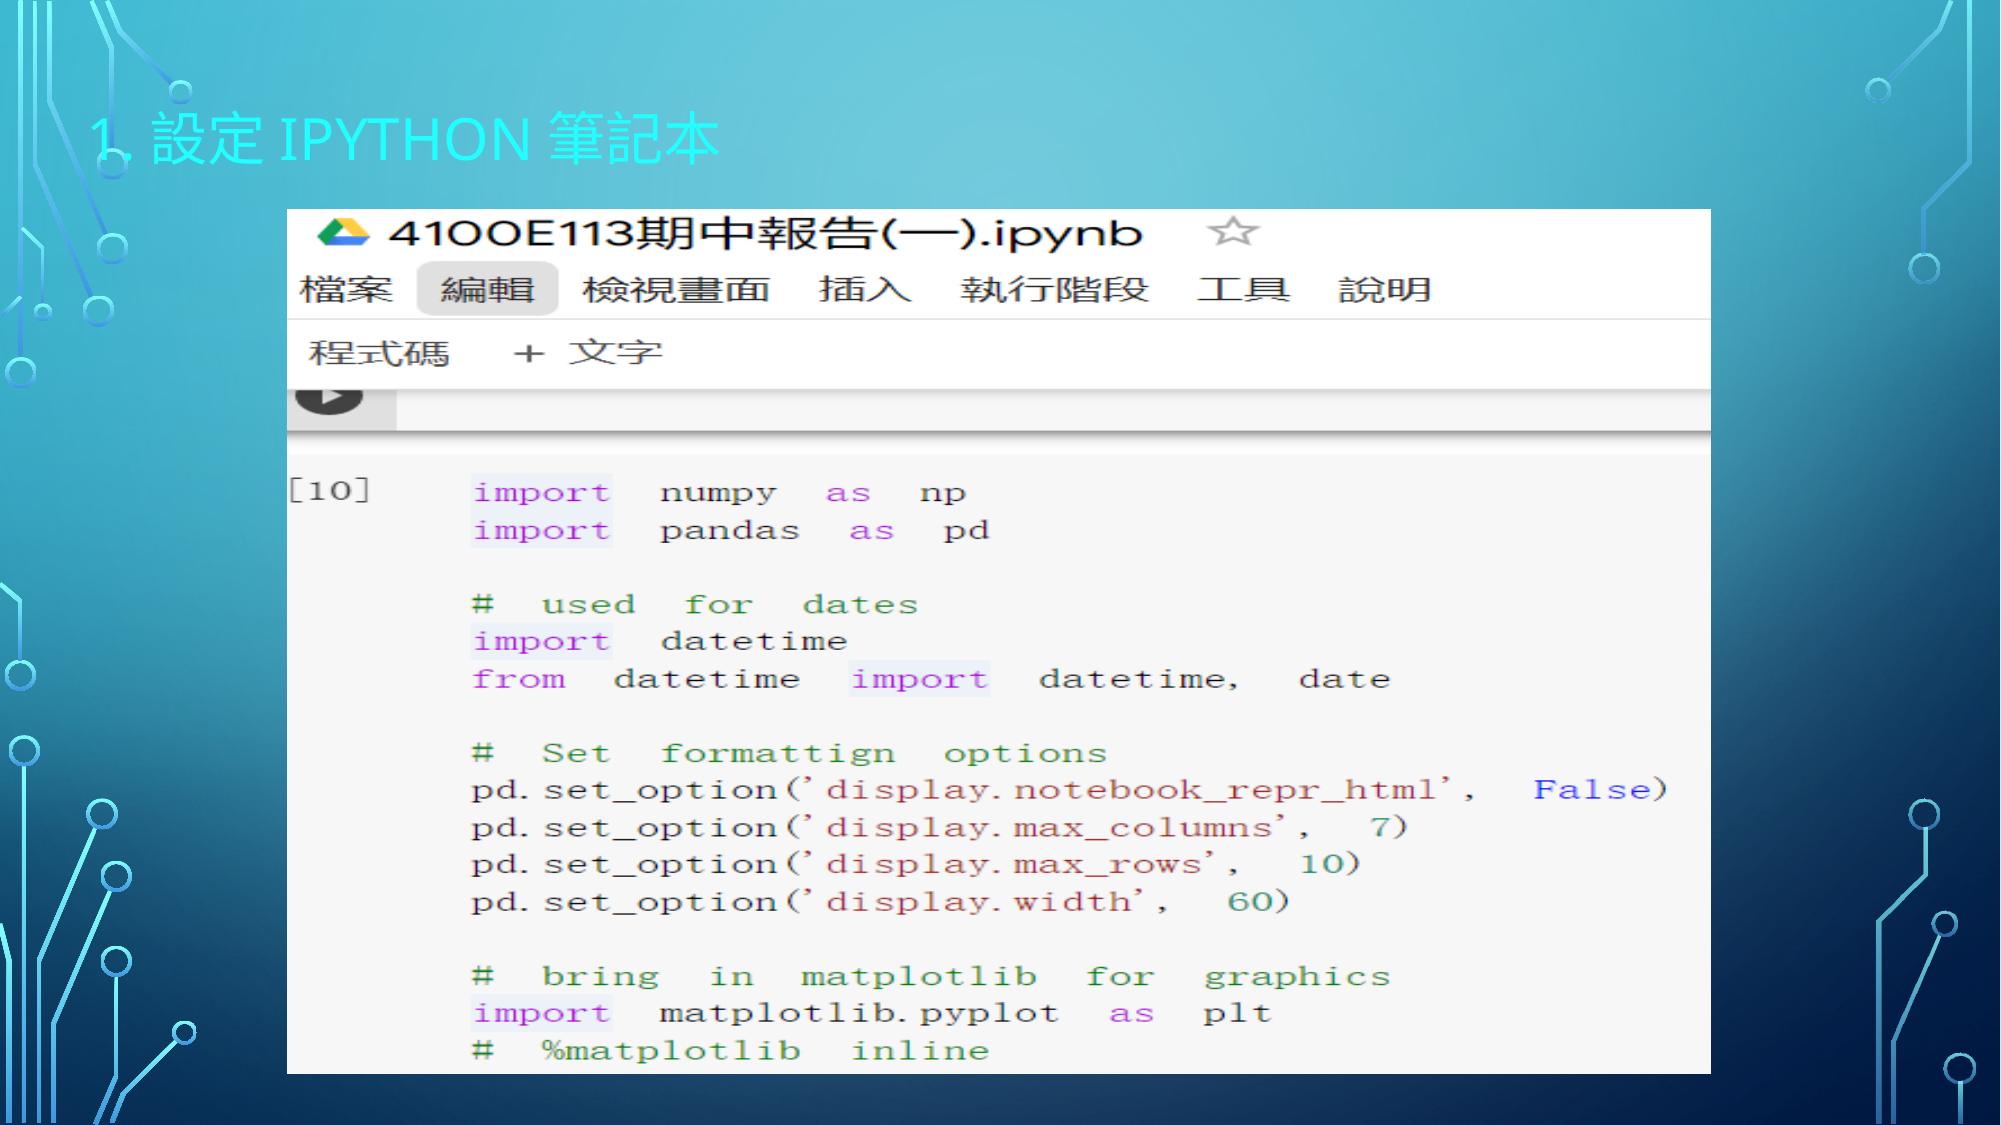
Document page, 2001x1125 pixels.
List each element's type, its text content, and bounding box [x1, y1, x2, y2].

picture [286, 208, 1711, 1074]
title 1.設定IPython筆記本 [71, 20, 1697, 264]
